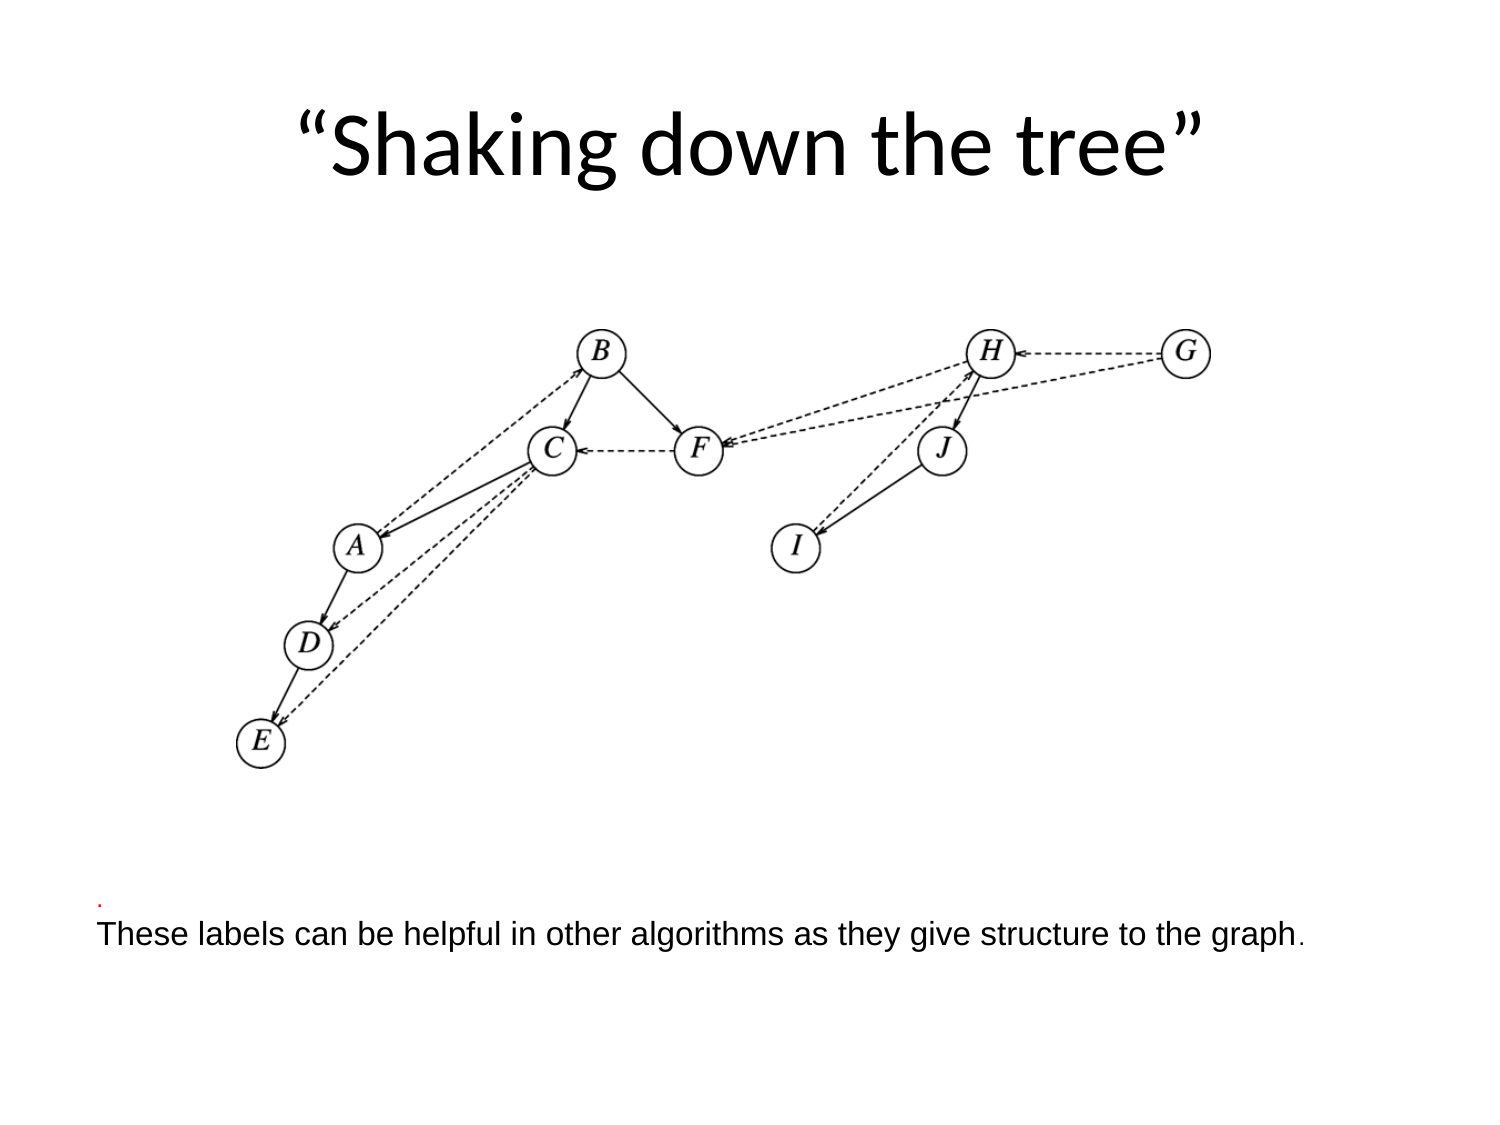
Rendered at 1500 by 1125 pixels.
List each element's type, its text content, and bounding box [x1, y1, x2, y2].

text_box . These labels can be helpful in other algorithms as they give structure to the graph. [81, 875, 1321, 960]
title “Shaking down the tree” [75, 45, 1425, 233]
picture [235, 329, 1211, 770]
